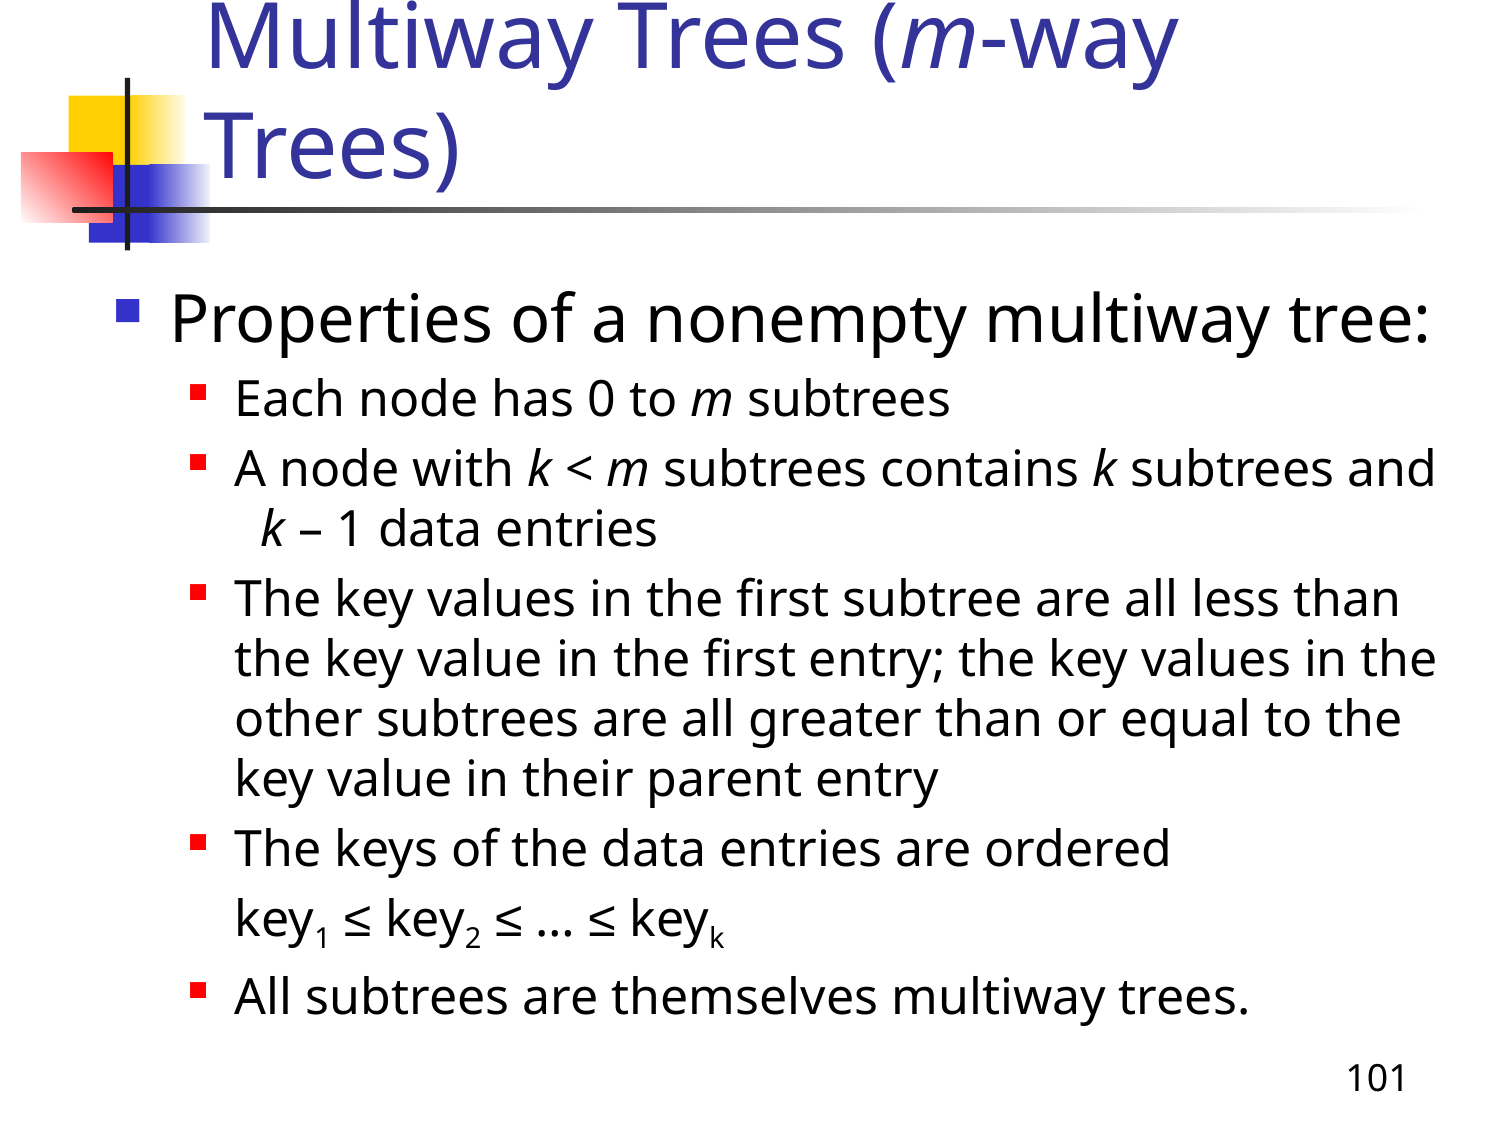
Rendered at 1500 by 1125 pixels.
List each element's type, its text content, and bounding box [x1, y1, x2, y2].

title Multiway Trees (m-way Trees) [188, 16, 1468, 205]
slide_number 101 [1112, 1037, 1426, 1113]
list Properties of a nonempty multiway tree: Each node has 0 to m subtrees A node with k < m subtrees contains k subtrees and k – 1 data entries The key values in the first subtree are all less than the key value in the first entry; the key values in the other subtrees are all greater than or equal to the key value in their parent entry The keys of the data entries are ordered key1 ≤ key2 ≤ … ≤ keyk All subtrees are themselves multiway trees. [97, 268, 1470, 1007]
